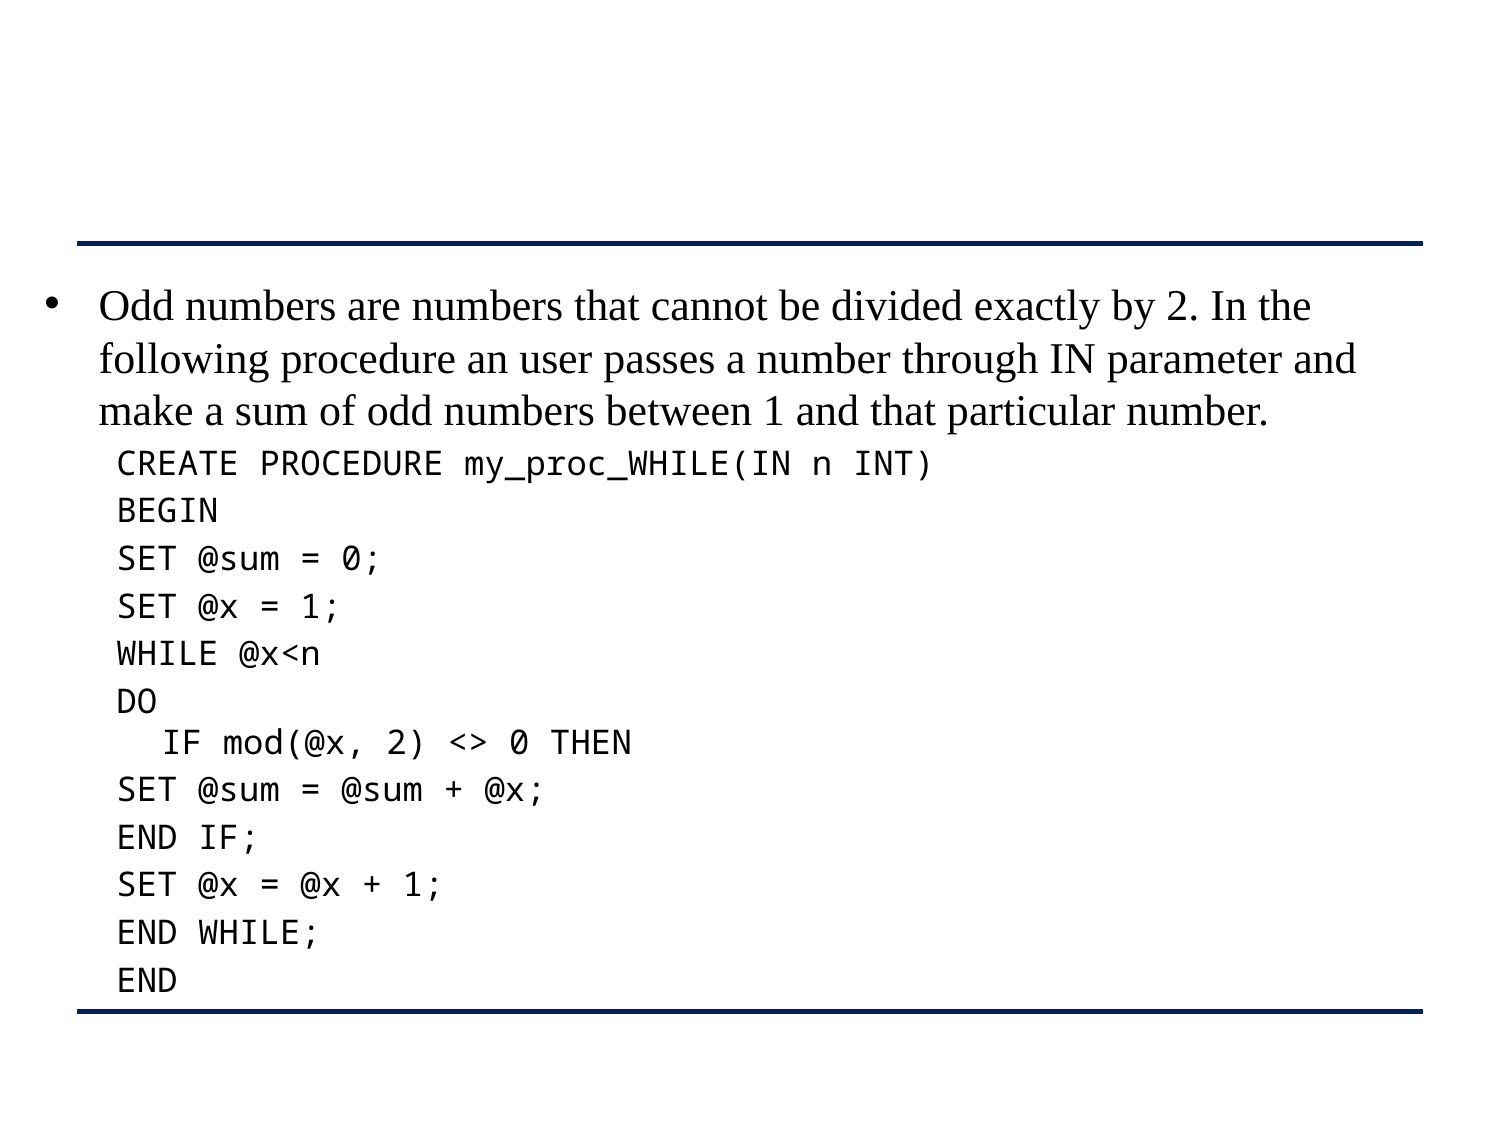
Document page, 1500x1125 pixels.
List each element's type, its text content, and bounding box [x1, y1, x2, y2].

list Odd numbers are numbers that cannot be divided exactly by 2. In the following procedure an user passes a number through IN parameter and make a sum of odd numbers between 1 and that particular number. CREATE PROCEDURE my_proc_WHILE(IN n INT) BEGIN SET @sum = 0; SET @x = 1; WHILE @x<n DO IF mod(@x, 2) <> 0 THEN SET @sum = @sum + @x; END IF; SET @x = @x + 1; END WHILE; END [29, 268, 1425, 1012]
